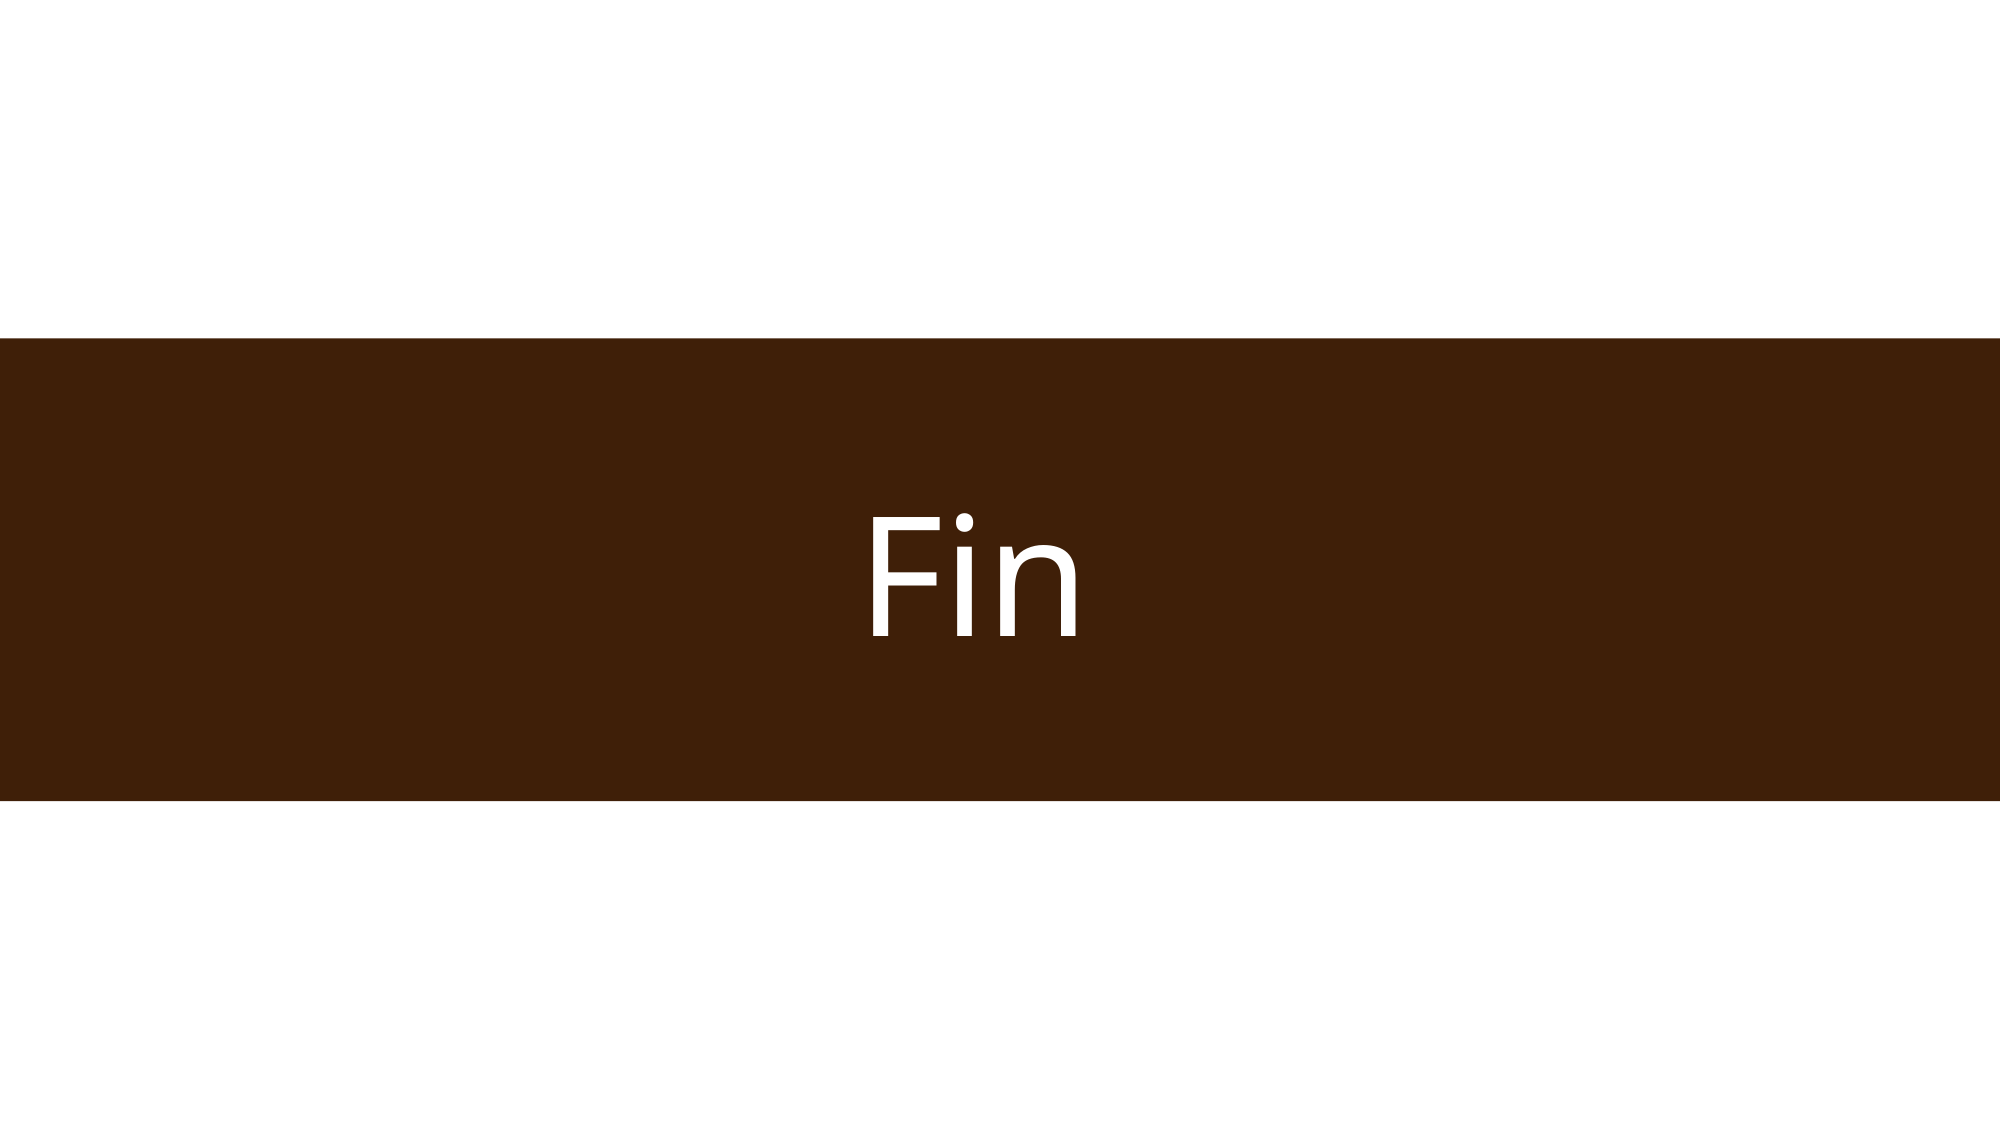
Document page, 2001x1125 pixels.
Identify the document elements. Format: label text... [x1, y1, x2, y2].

text_box [0, 337, 2000, 802]
text_box Fin [842, 462, 1105, 678]
